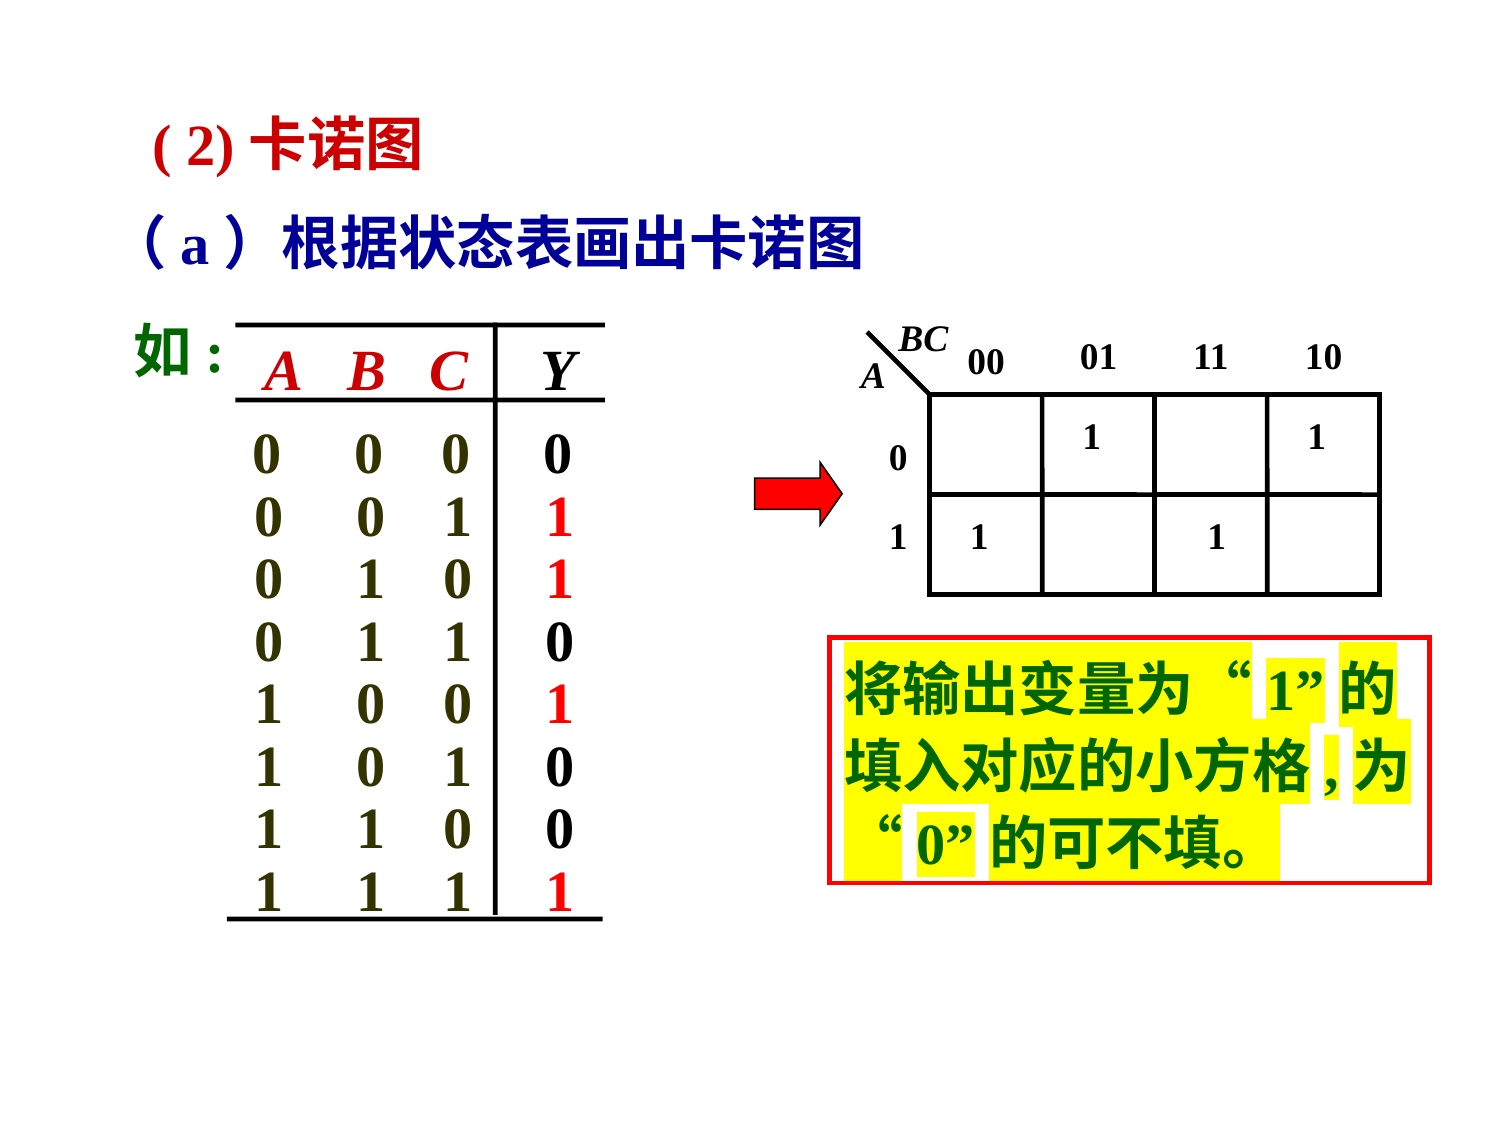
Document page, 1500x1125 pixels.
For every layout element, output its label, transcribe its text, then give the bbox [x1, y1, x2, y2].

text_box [162, 324, 603, 932]
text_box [954, 399, 1342, 566]
text_box 将输出变量为“1”的填入对应的小方格,为“0”的可不填。 [829, 637, 1430, 884]
text_box ( 2)卡诺图 [137, 99, 450, 185]
text_box [754, 462, 824, 525]
text_box （a）根据状态表画出卡诺图 [93, 191, 880, 284]
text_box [829, 287, 1380, 595]
text_box 如: [118, 299, 240, 392]
